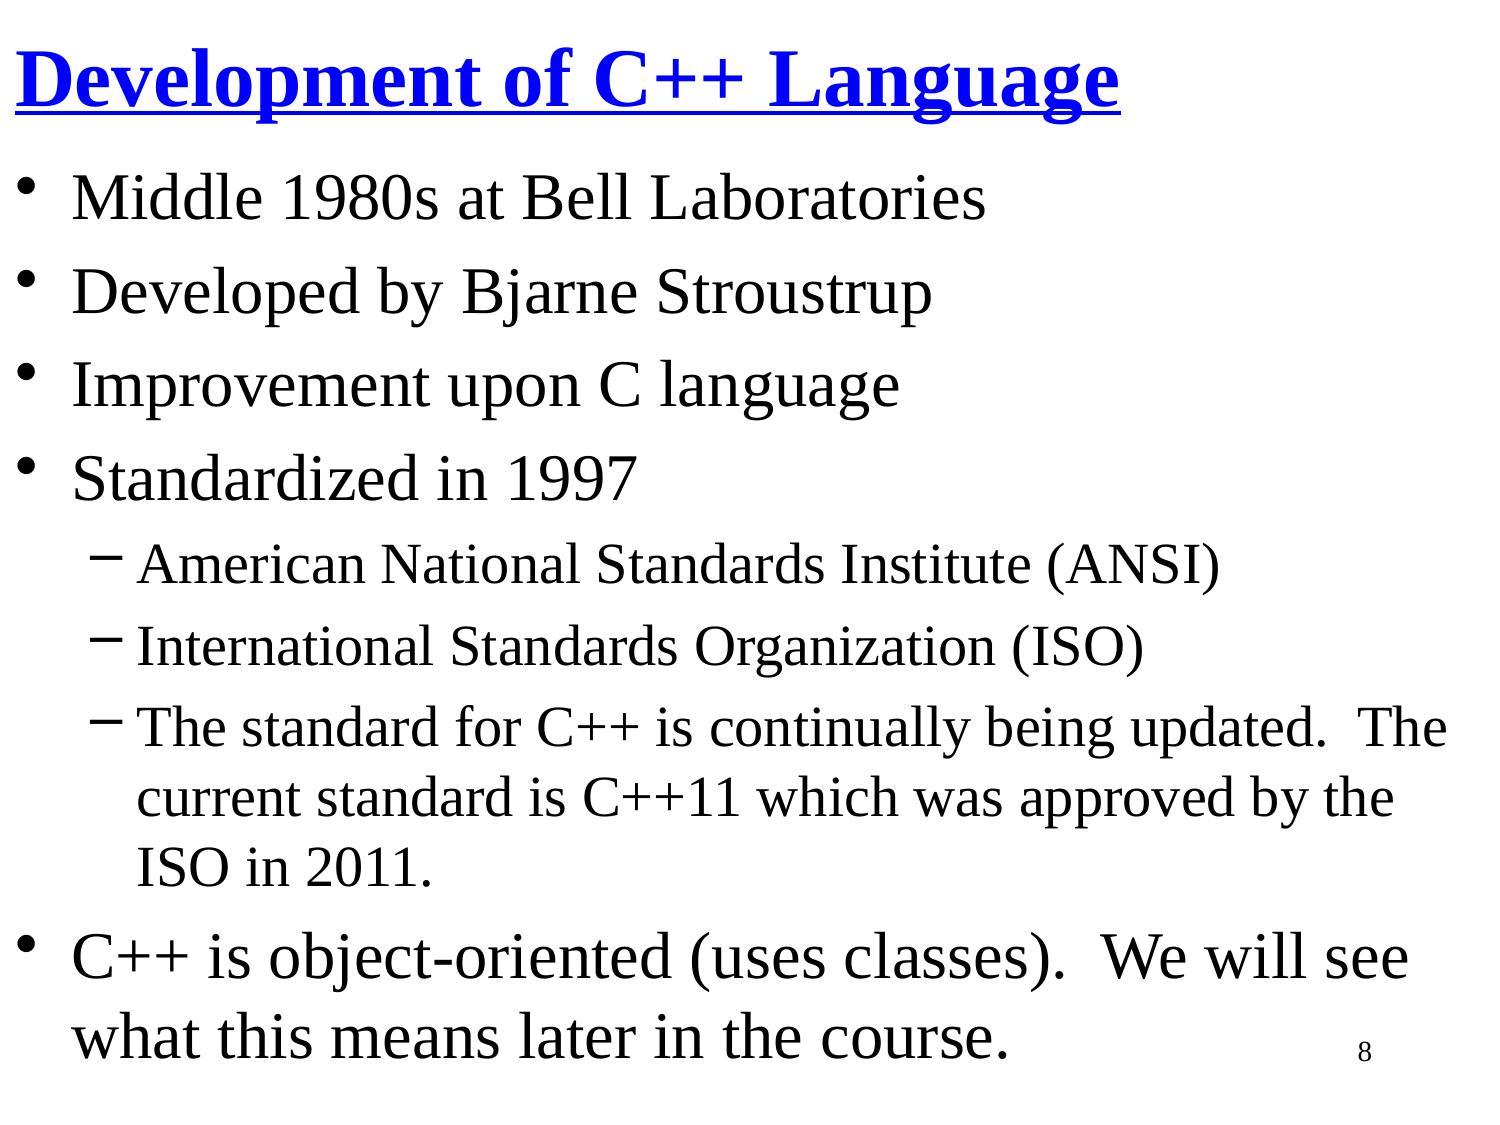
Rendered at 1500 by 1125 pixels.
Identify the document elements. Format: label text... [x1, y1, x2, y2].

list Middle 1980s at Bell Laboratories Developed by Bjarne Stroustrup Improvement upon C language Standardized in 1997 American National Standards Institute (ANSI) International Standards Organization (ISO) The standard for C++ is continually being updated. The current standard is C++11 which was approved by the ISO in 2011. C++ is object-oriented (uses classes). We will see what this means later in the course. [0, 145, 1500, 1125]
title Development of C++ Language [0, 0, 1276, 145]
